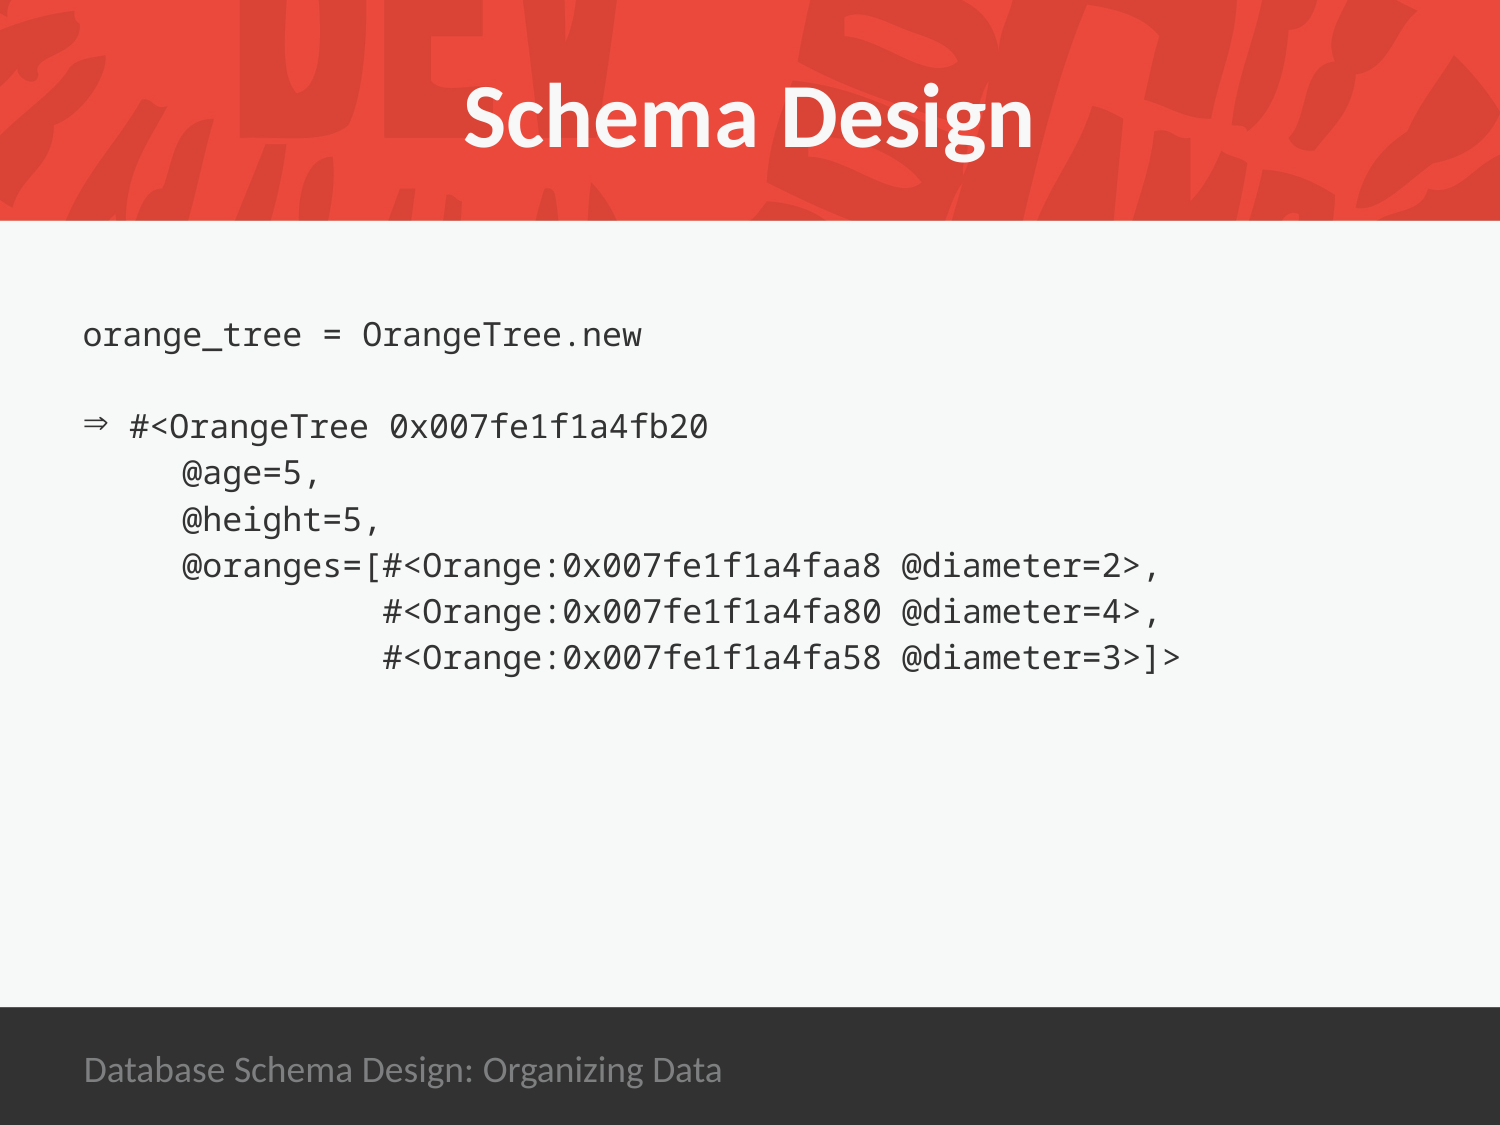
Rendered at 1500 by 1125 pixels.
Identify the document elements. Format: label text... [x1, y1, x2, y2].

title Schema Design [74, 16, 1426, 206]
picture [0, 0, 1500, 1125]
text_box Database Schema Design: Organizing Data [83, 1045, 1434, 1091]
list orange_tree = OrangeTree.new #<OrangeTree 0x007fe1f1a4fb20 @age=5, @height=5, @oranges=[#<Orange:0x007fe1f1a4faa8 @diameter=2>, #<Orange:0x007fe1f1a4fa80 @diameter=4>, #<Orange:0x007fe1f1a4fa58 @diameter=3>]> [74, 305, 1426, 943]
